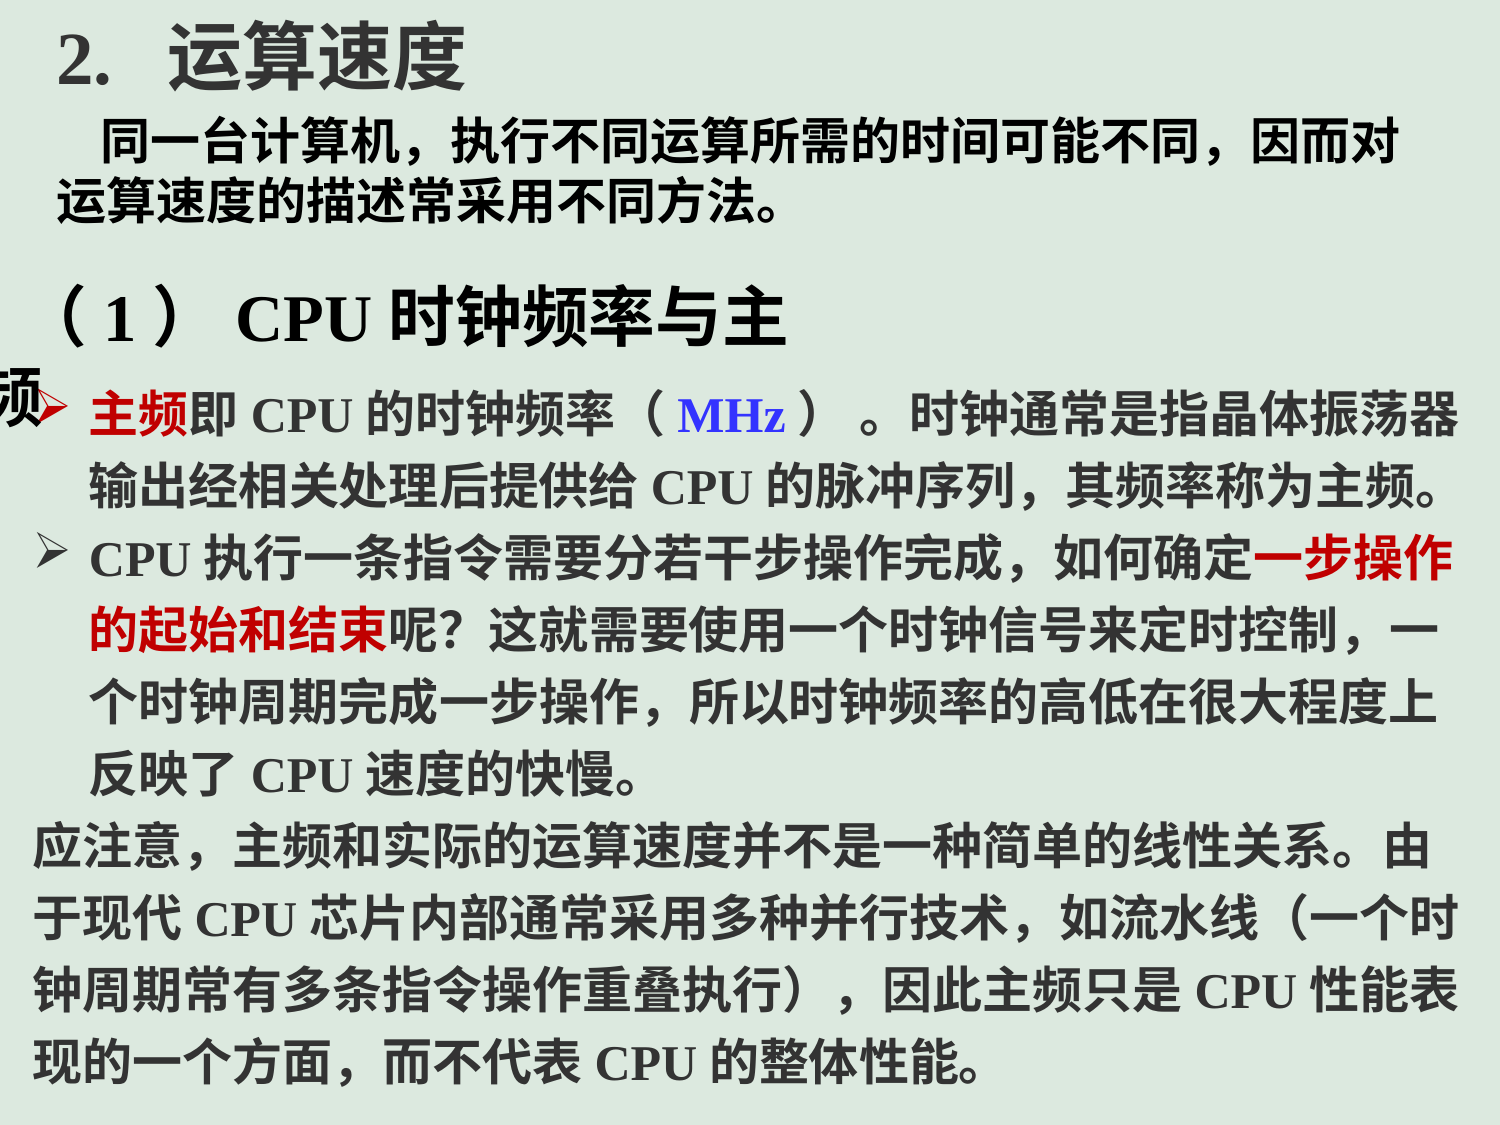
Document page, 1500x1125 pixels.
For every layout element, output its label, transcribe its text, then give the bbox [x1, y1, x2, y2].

text_box 2. 运算速度 [41, 19, 608, 101]
text_box 主频即CPU的时钟频率（MHz） 。时钟通常是指晶体振荡器输出经相关处理后提供给CPU的脉冲序列，其频率称为主频。 CPU执行一条指令需要分若干步操作完成，如何确定一步操作的起始和结束呢？这就需要使用一个时钟信号来定时控制，一个时钟周期完成一步操作，所以时钟频率的高低在很大程度上反映了CPU速度的快慢。 应注意，主频和实际的运算速度并不是一种简单的线性关系。由于现代CPU芯片内部通常采用多种并行技术，如流水线（一个时钟周期常有多条指令操作重叠执行），因此主频只是CPU性能表现的一个方面，而不代表CPU的整体性能。 [17, 362, 1482, 1098]
text_box 同一台计算机，执行不同运算所需的时间可能不同，因而对运算速度的描述常采用不同方法。 [41, 101, 1428, 237]
text_box （1）CPU时钟频率与主频 [0, 267, 827, 362]
